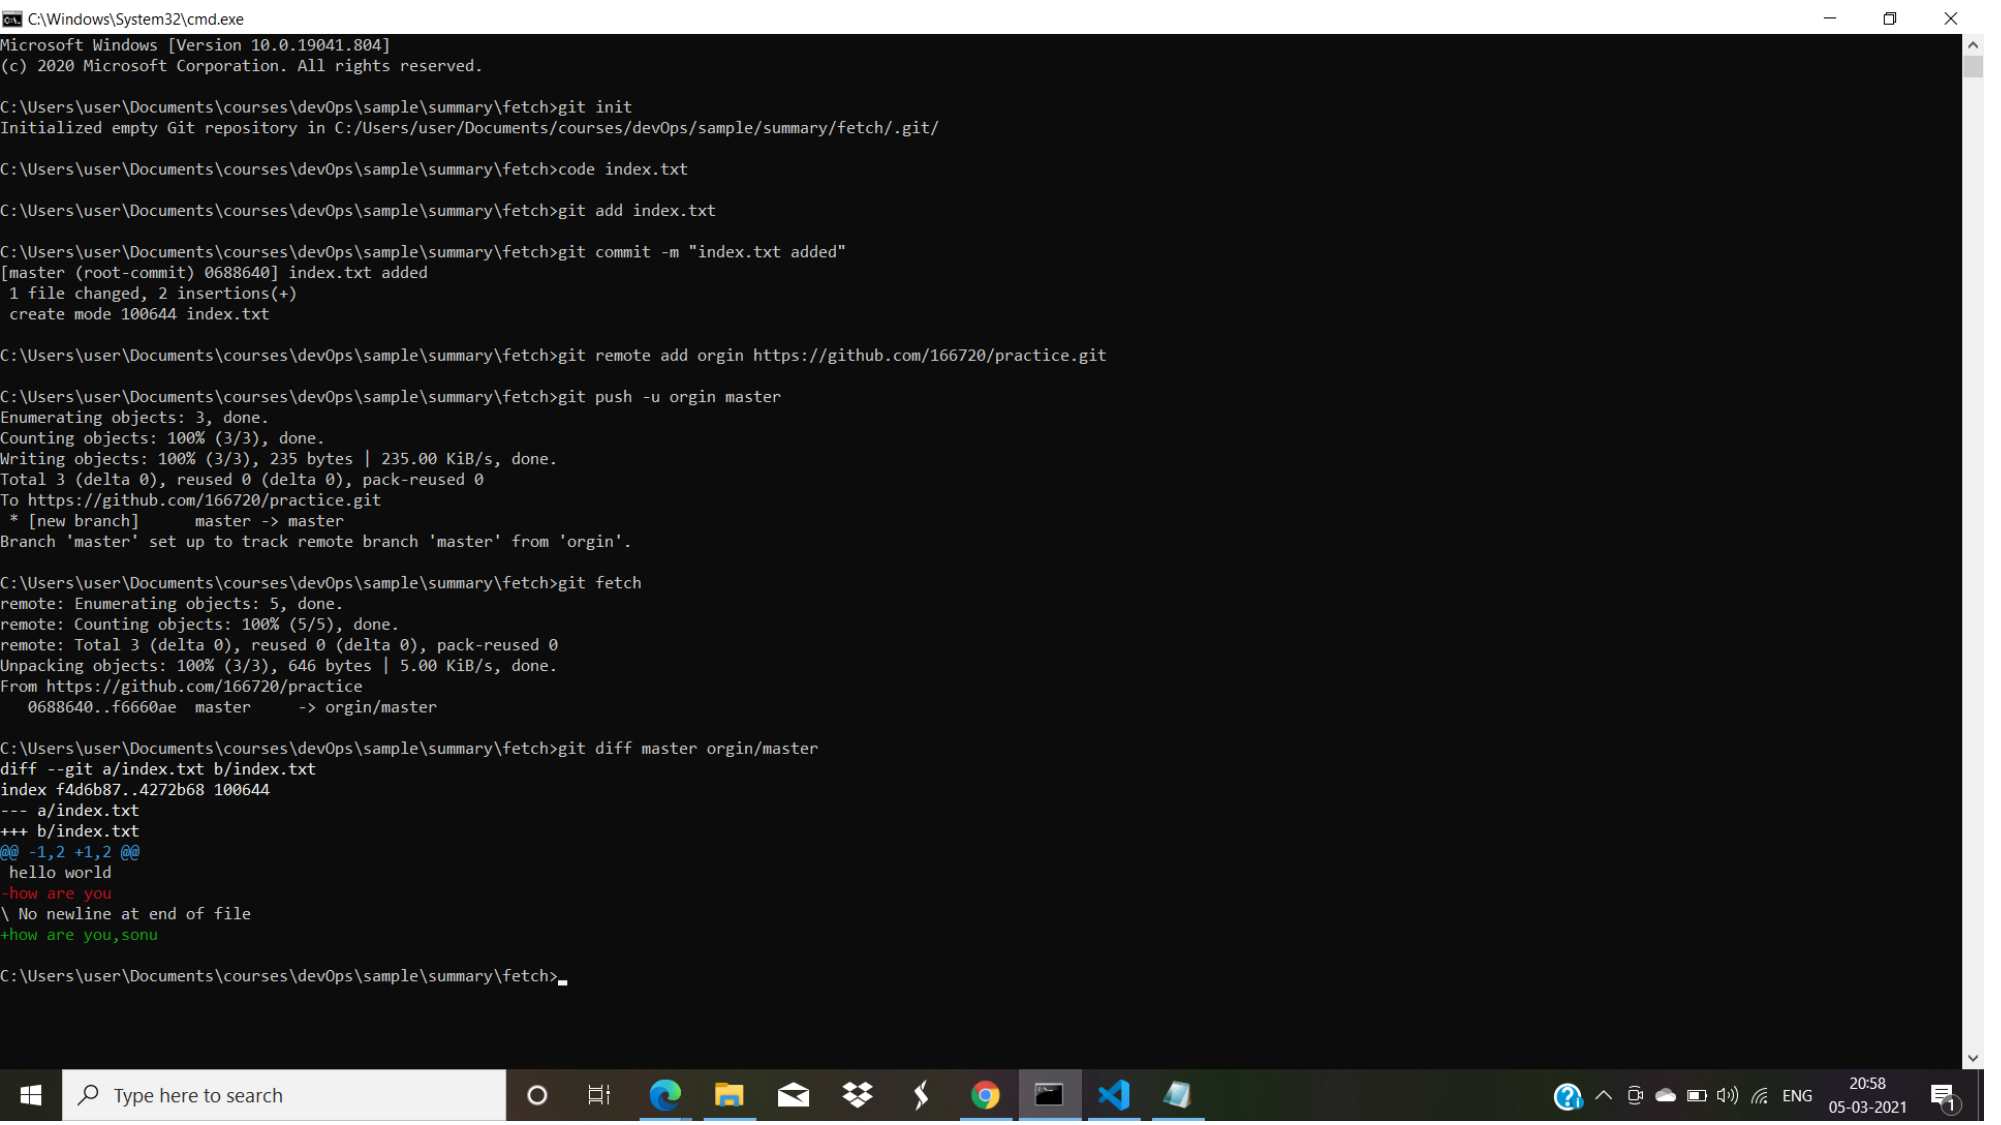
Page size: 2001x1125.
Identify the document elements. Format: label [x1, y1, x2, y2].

list [0, 4, 1984, 1121]
